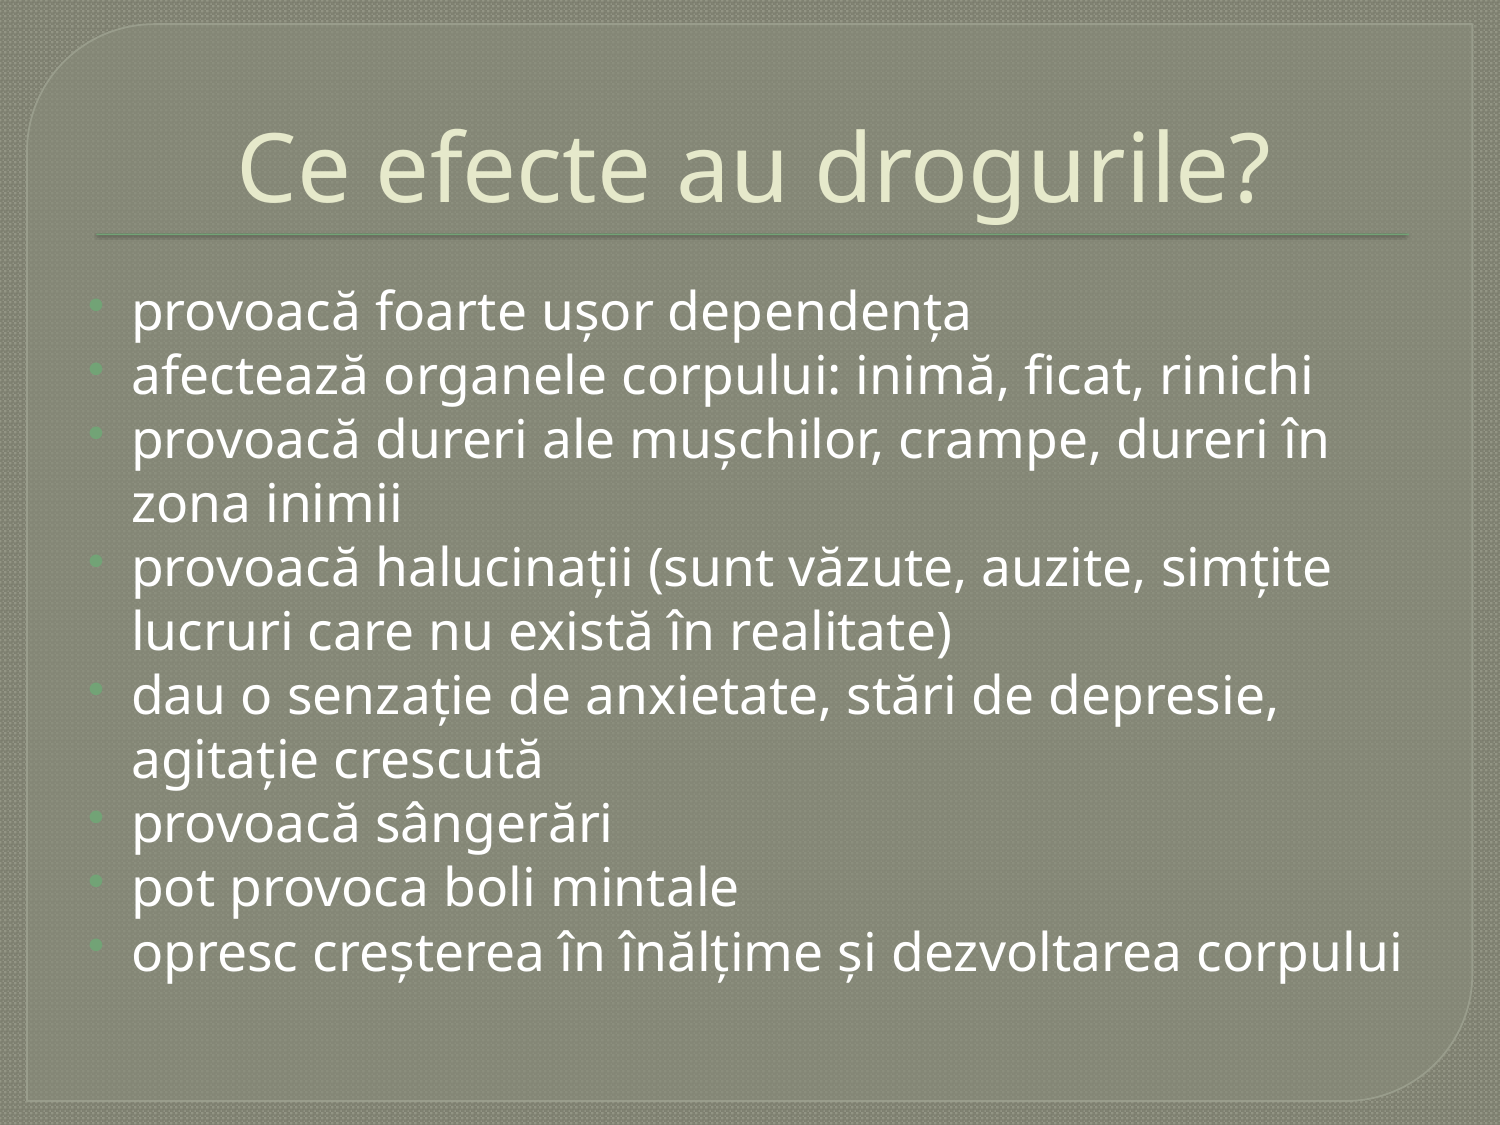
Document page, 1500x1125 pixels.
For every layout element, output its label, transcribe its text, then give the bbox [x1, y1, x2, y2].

list provoacă foarte ușor dependența afectează organele corpului: inimă, ficat, rinichi provoacă dureri ale mușchilor, crampe, dureri în zona inimii provoacă halucinații (sunt văzute, auzite, simțite lucruri care nu există în realitate) dau o senzație de anxietate, stări de depresie, agitație crescută provoacă sângerări pot provoca boli mintale opresc creșterea în înălțime și dezvoltarea corpului [75, 270, 1425, 1013]
title Ce efecte au drogurile? [75, 41, 1425, 230]
